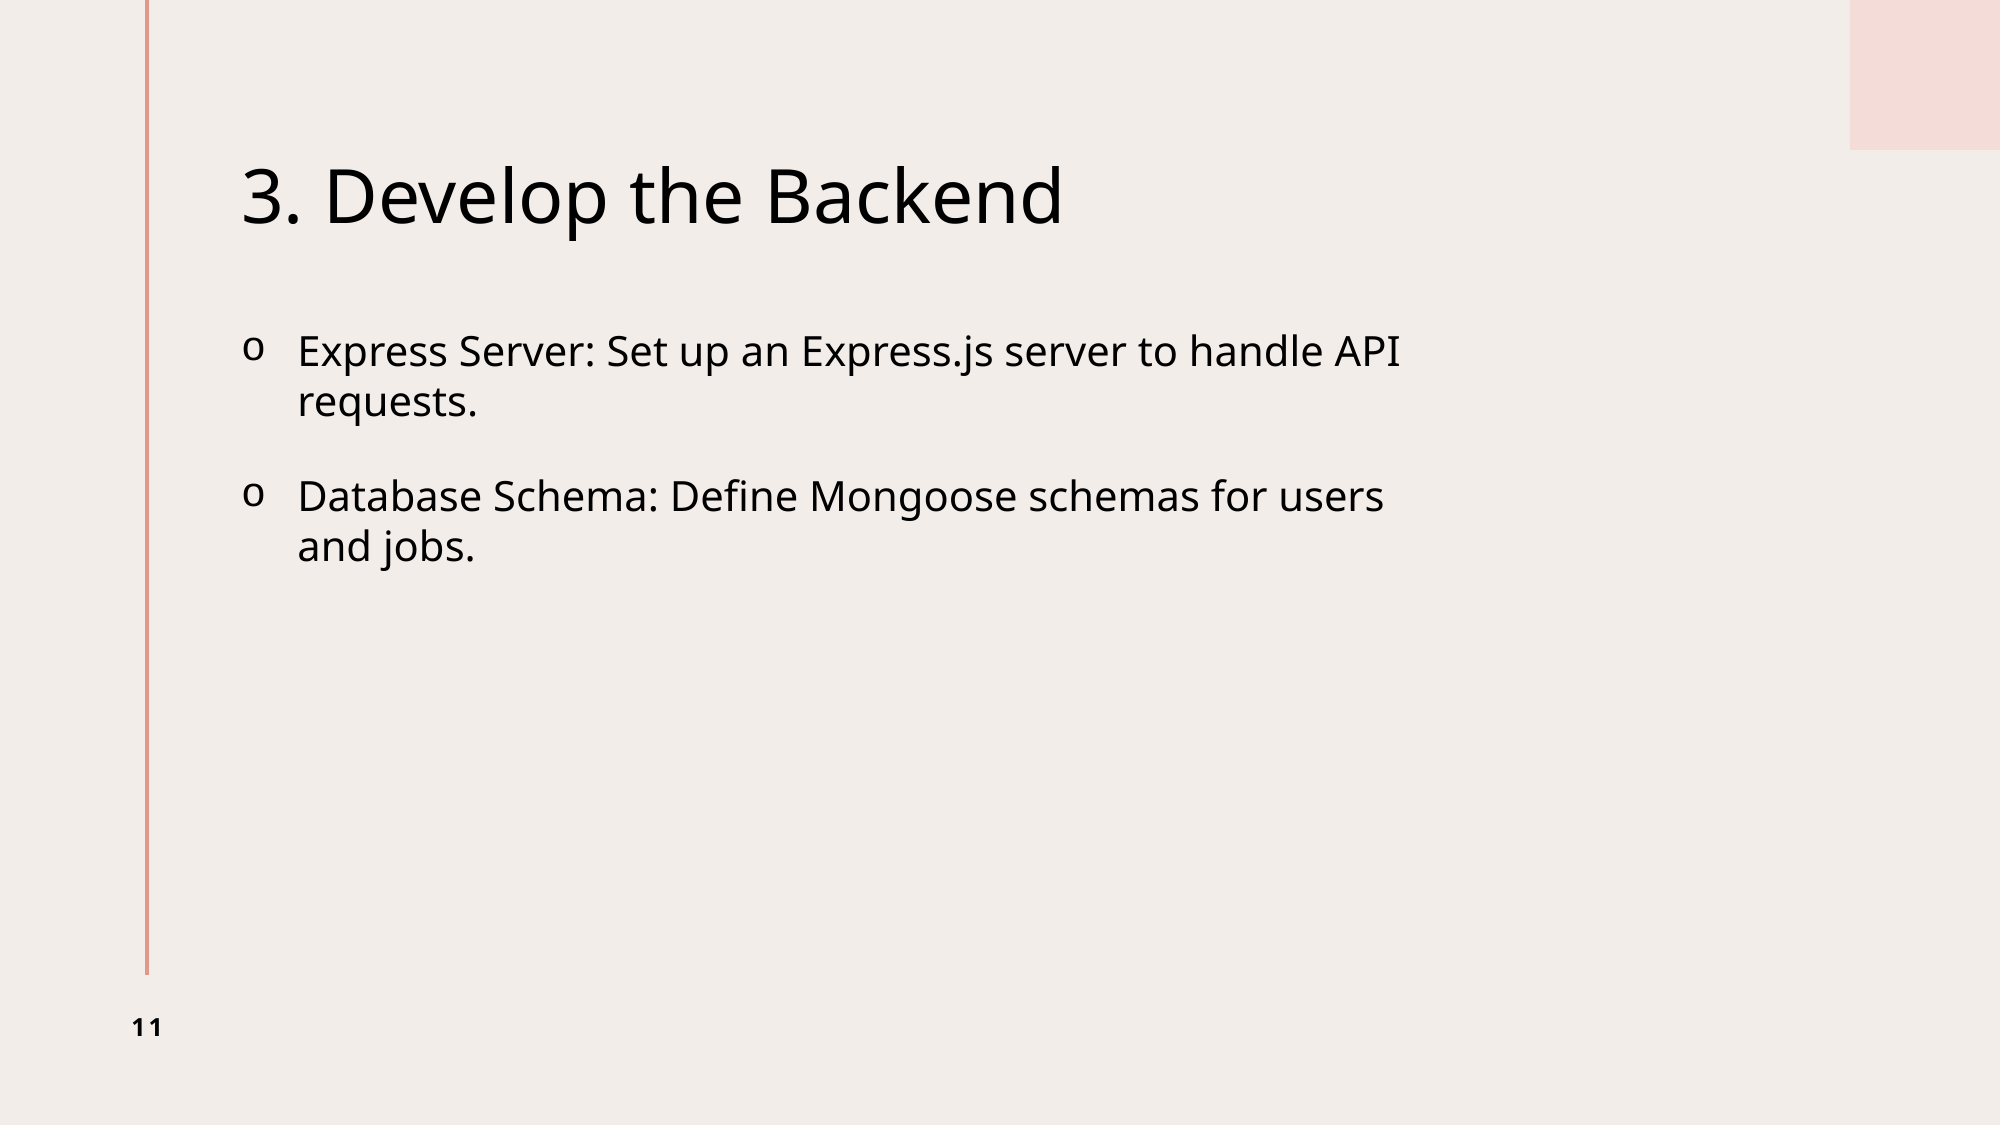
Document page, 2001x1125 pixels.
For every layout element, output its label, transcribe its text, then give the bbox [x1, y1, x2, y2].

list Express Server: Set up an Express.js server to handle API requests. Database Schema: Define Mongoose schemas for users and jobs. [240, 316, 1436, 993]
slide_number 11 [67, 975, 227, 1082]
title 3. Develop the Backend [240, 82, 1850, 317]
